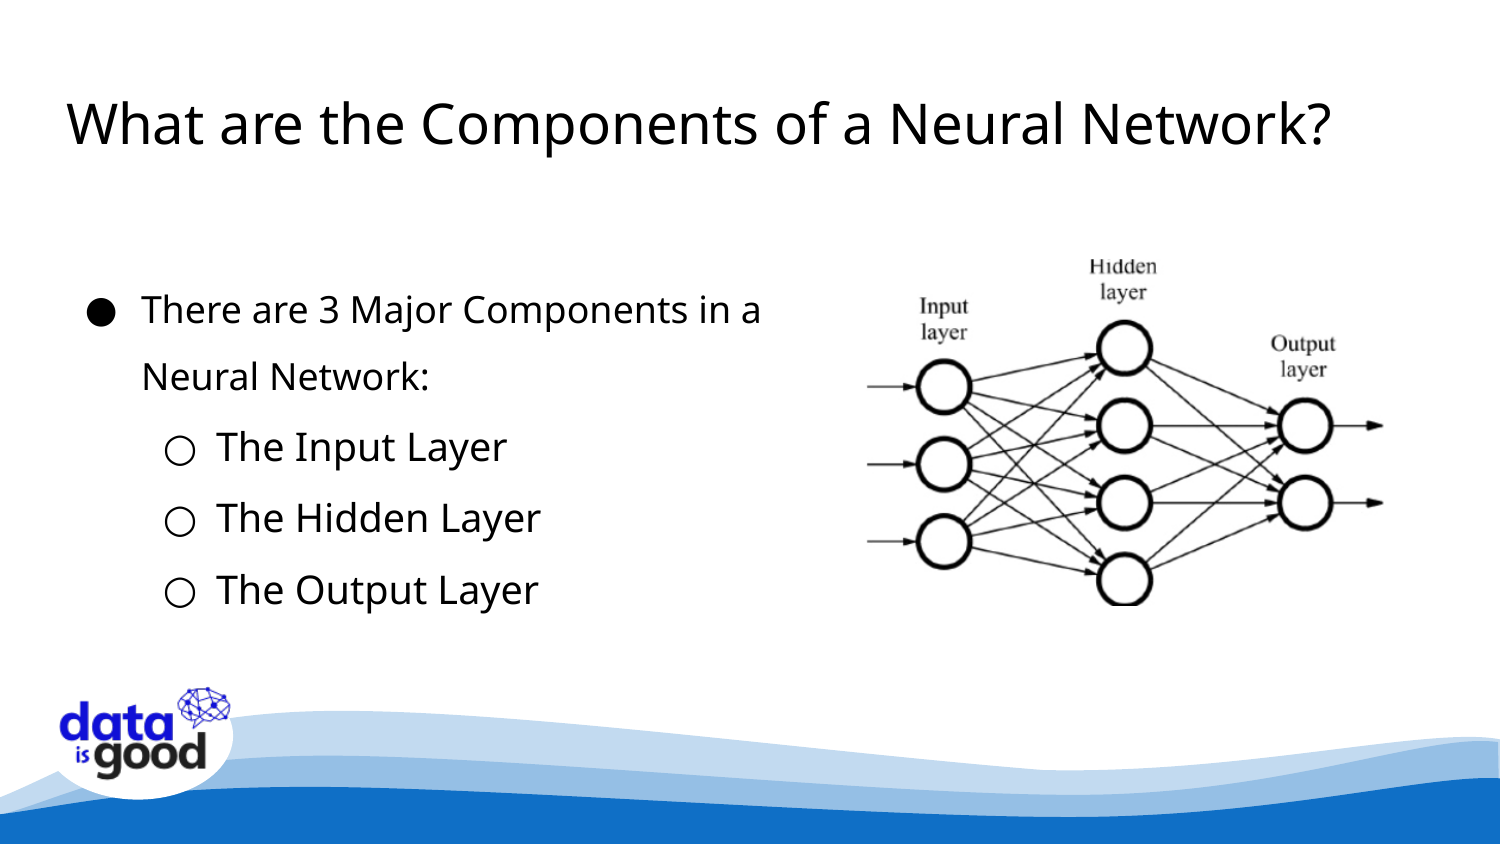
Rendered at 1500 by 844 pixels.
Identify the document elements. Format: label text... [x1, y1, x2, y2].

picture [58, 685, 231, 804]
picture [866, 259, 1384, 606]
list There are 3 Major Components in a Neural Network: The Input Layer The Hidden Layer The Output Layer [51, 248, 823, 662]
title What are the Components of a Neural Network? [51, 72, 1449, 167]
